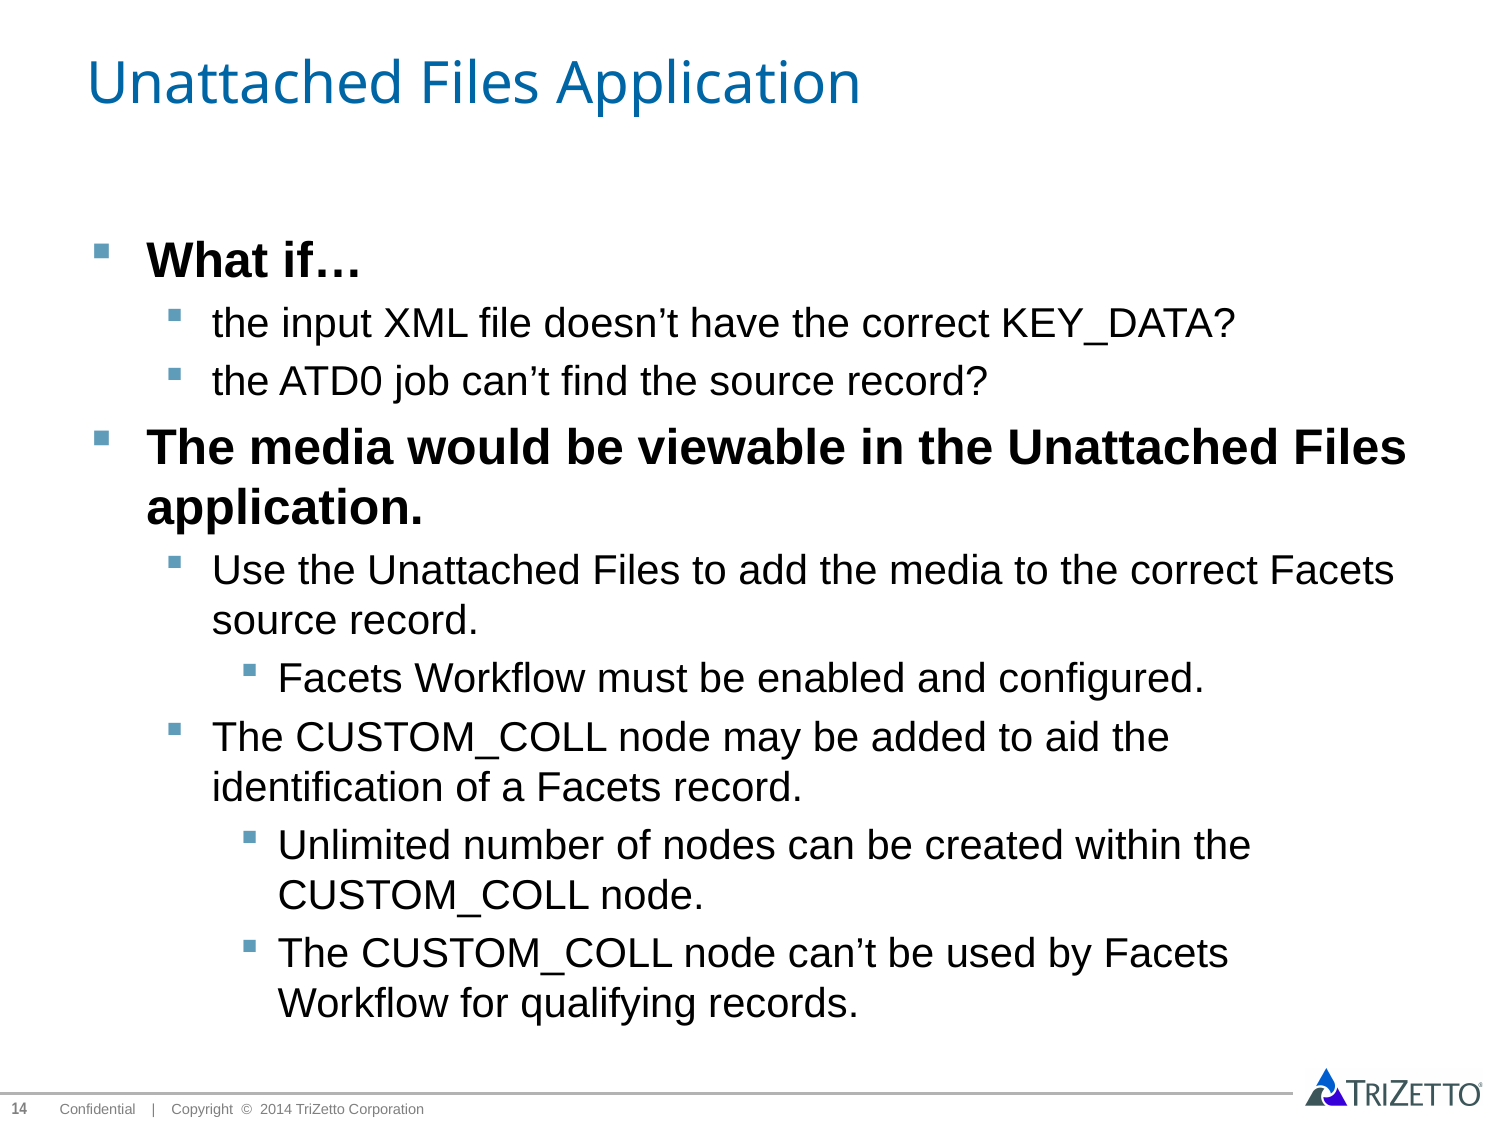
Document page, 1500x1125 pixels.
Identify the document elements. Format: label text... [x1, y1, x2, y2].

title Unattached Files Application [71, 44, 1430, 126]
list What if… the input XML file doesn’t have the correct KEY_DATA? the ATD0 job can’t find the source record? The media would be viewable in the Unattached Files application. Use the Unattached Files to add the media to the correct Facets source record. Facets Workflow must be enabled and configured. The CUSTOM_COLL node may be added to aid the identification of a Facets record. Unlimited number of nodes can be created within the CUSTOM_COLL node. The CUSTOM_COLL node can’t be used by Facets Workflow for qualifying records. [74, 219, 1426, 977]
picture [1305, 1068, 1483, 1106]
